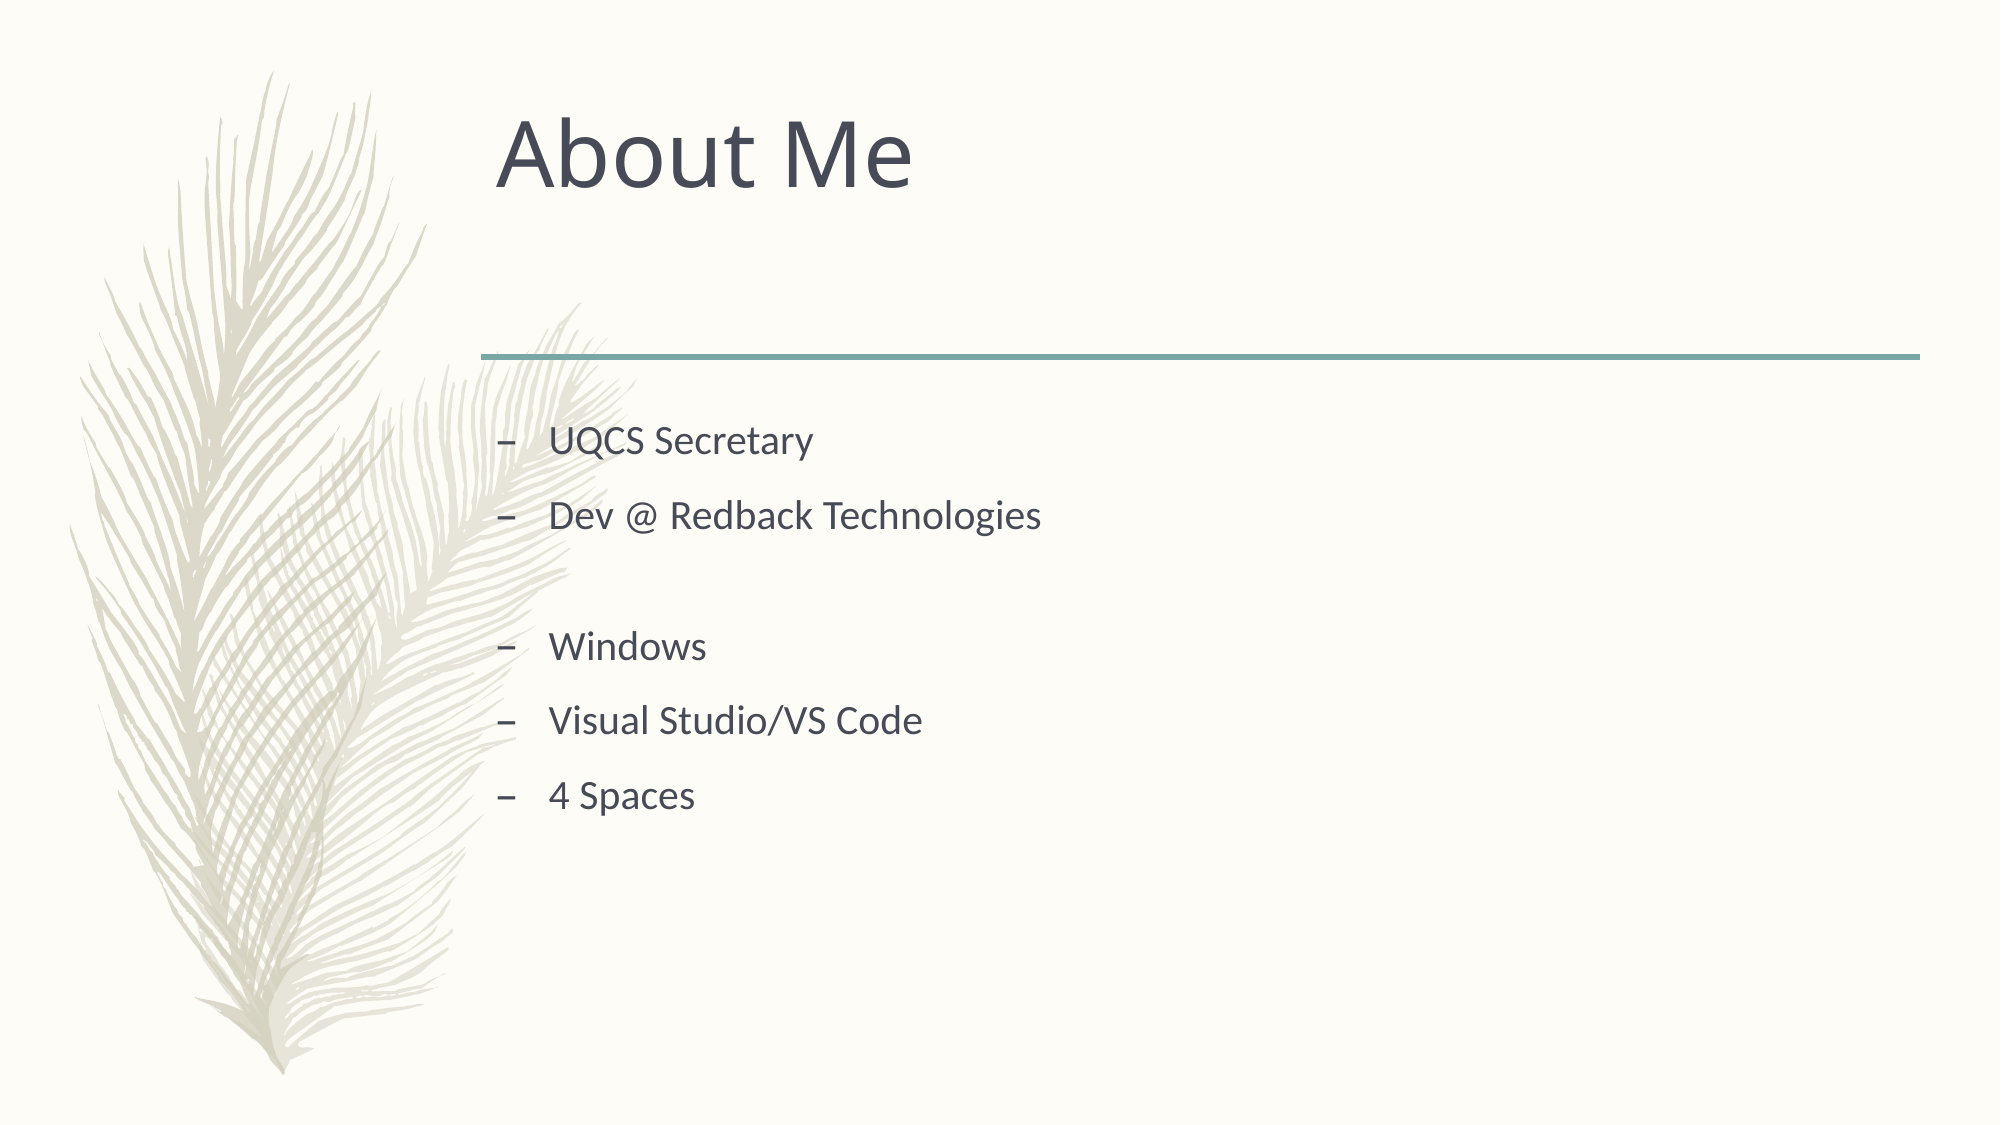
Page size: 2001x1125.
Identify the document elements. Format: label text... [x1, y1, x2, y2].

title About Me [481, 93, 1920, 350]
list UQCS Secretary Dev @ Redback Technologies Windows Visual Studio/VS Code 4 Spaces [481, 399, 1920, 999]
